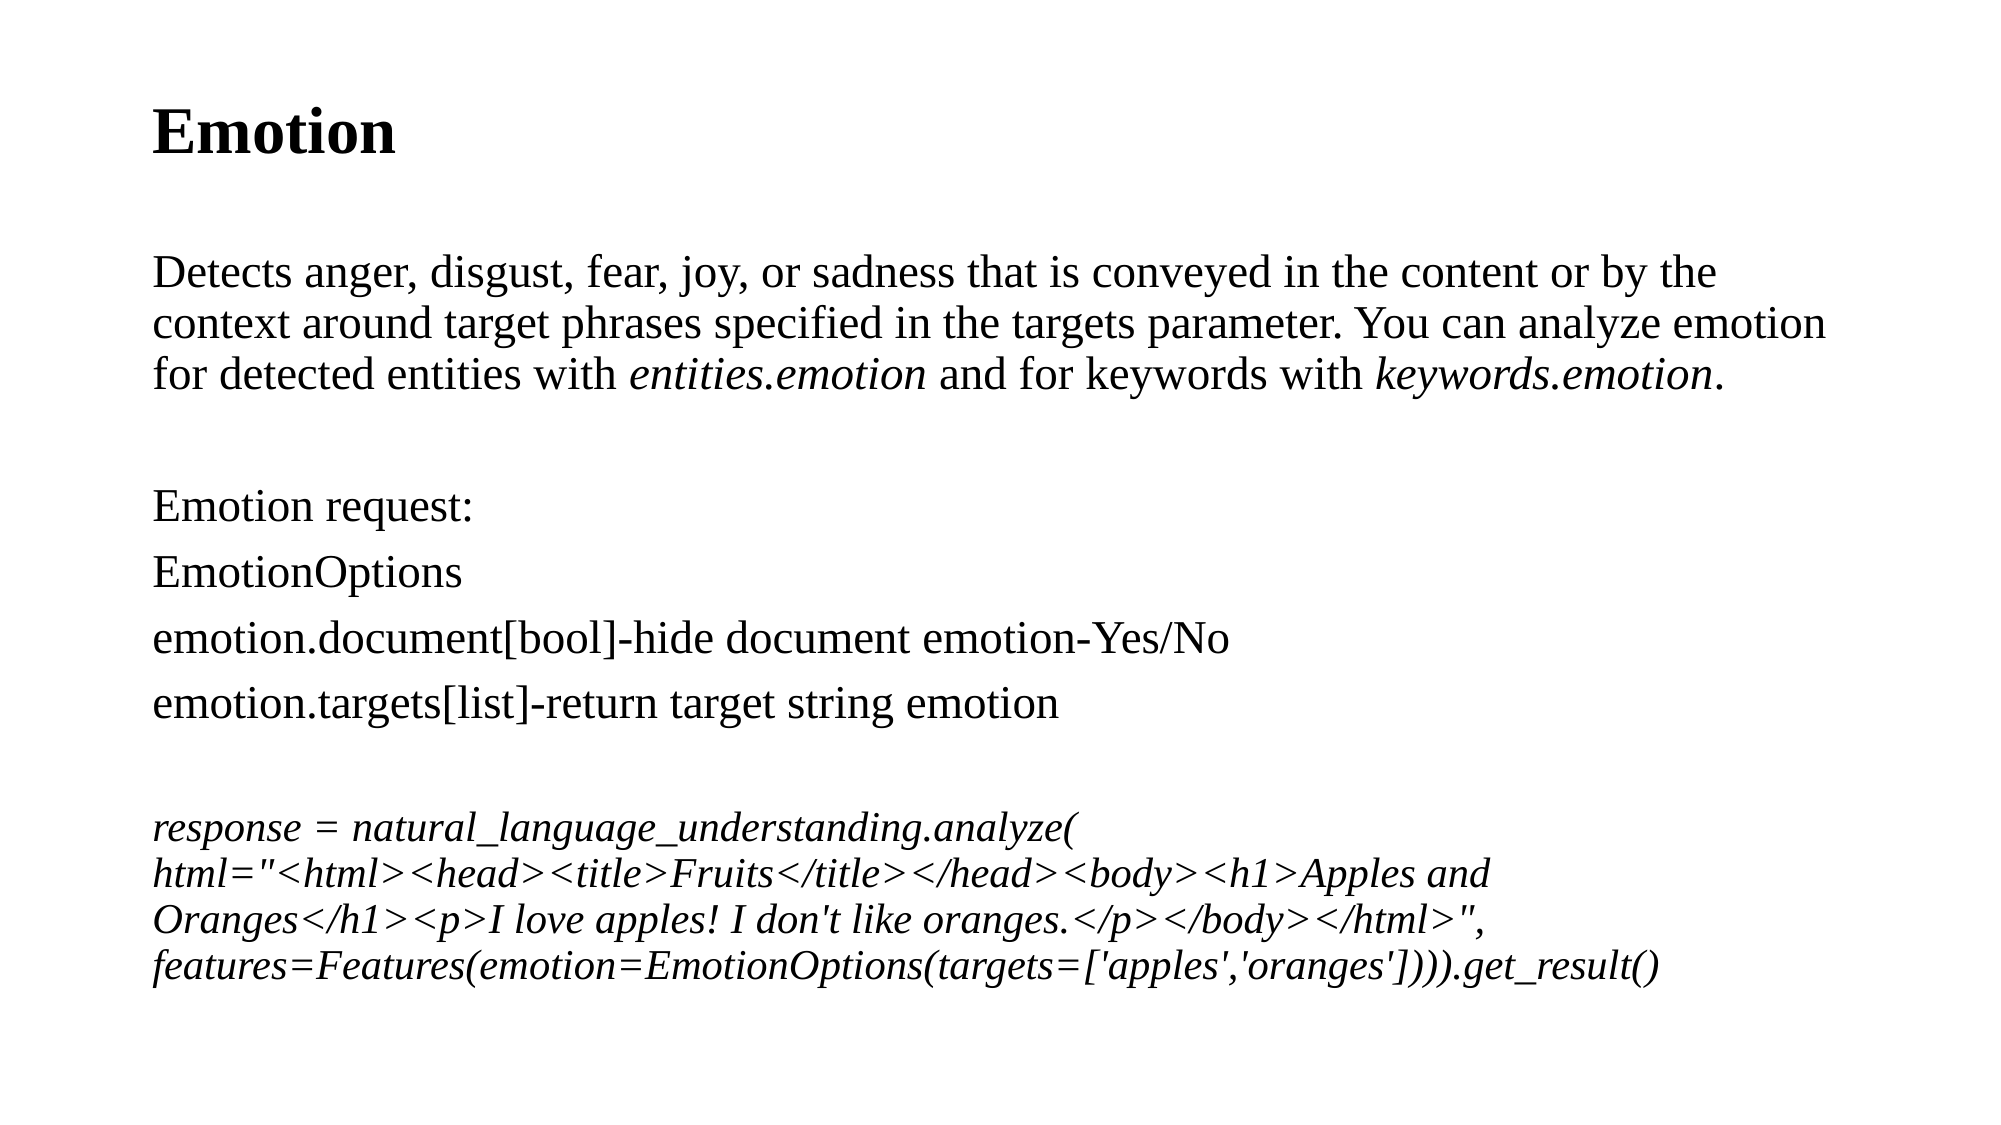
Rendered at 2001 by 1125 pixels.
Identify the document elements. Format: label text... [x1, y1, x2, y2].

title Emotion [137, 59, 1863, 204]
list Detects anger, disgust, fear, joy, or sadness that is conveyed in the content or by the context around target phrases specified in the targets parameter. You can analyze emotion for detected entities with entities.emotion and for keywords with keywords.emotion. Emotion request: EmotionOptions emotion.document[bool]-hide document emotion-Yes/No emotion.targets[list]-return target string emotion response = natural_language_understanding.analyze( html="<html><head><title>Fruits</title></head><body><h1>Apples and Oranges</h1><p>I love apples! I don't like oranges.</p></body></html>", features=Features(emotion=EmotionOptions(targets=['apples','oranges']))).get_result() [137, 239, 1863, 1014]
